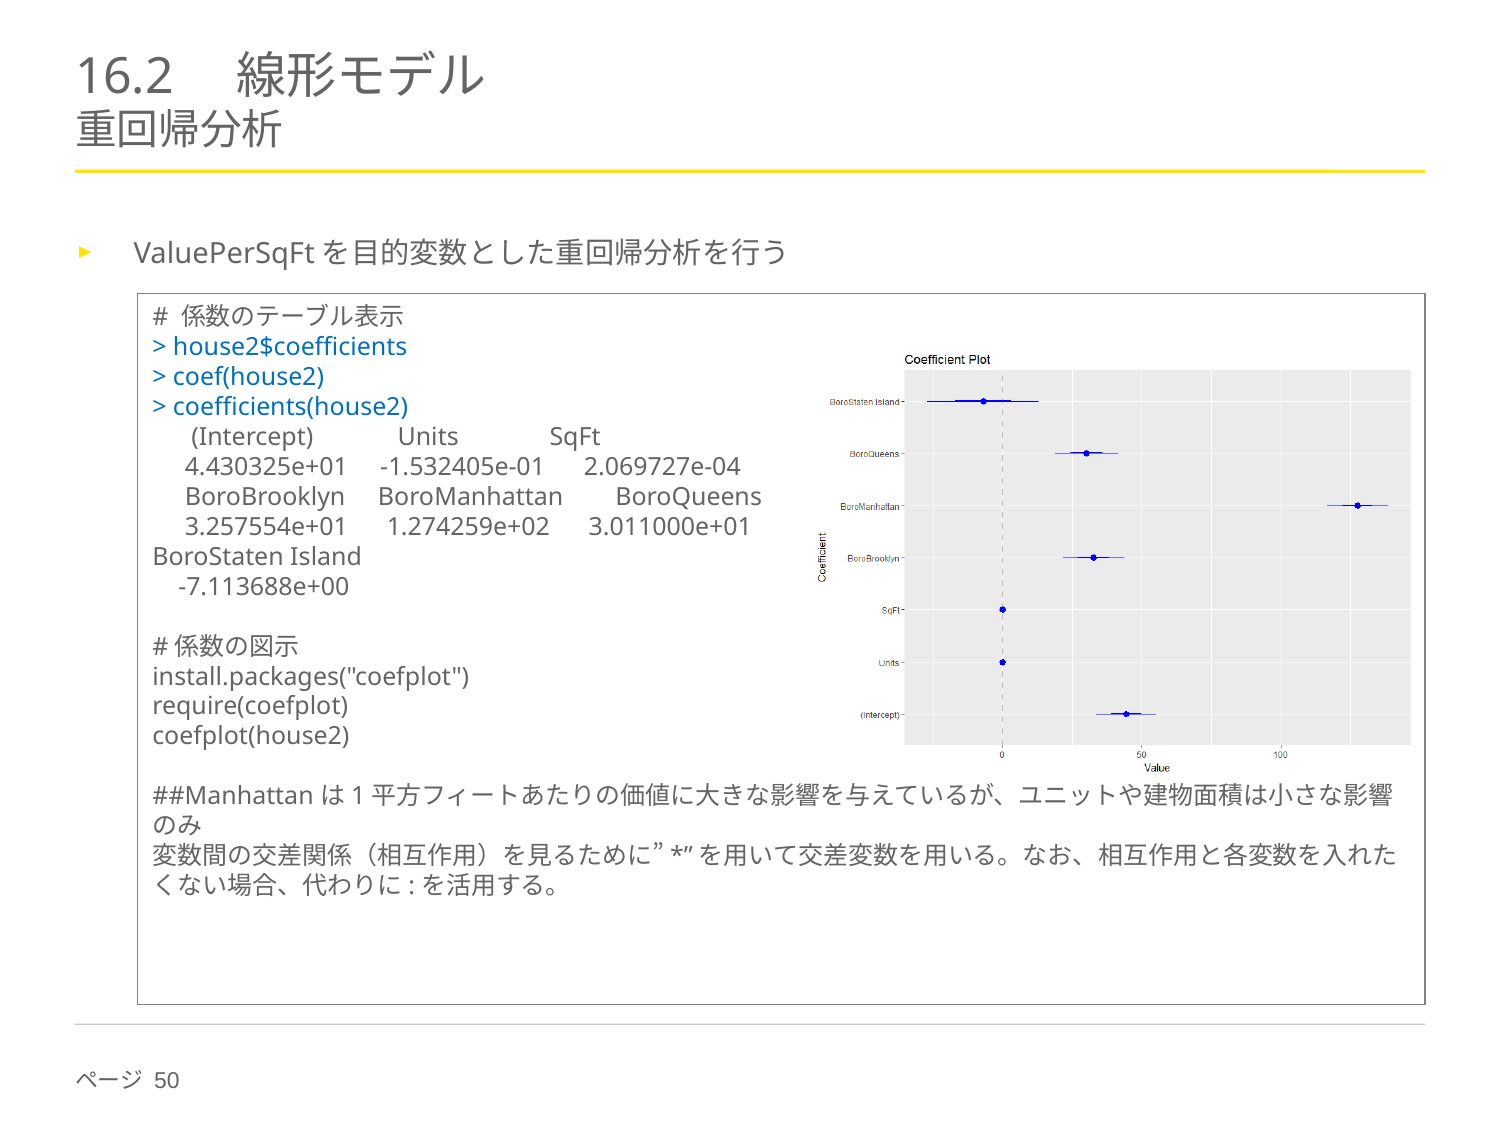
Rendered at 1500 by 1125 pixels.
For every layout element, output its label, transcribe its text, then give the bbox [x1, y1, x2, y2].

picture [811, 348, 1416, 777]
text_box # 係数のテーブル表示 > house2$coefficients > coef(house2) > coefficients(house2) (Intercept) Units SqFt 4.430325e+01 -1.532405e-01 2.069727e-04 BoroBrooklyn BoroManhattan BoroQueens 3.257554e+01 1.274259e+02 3.011000e+01 BoroStaten Island -7.113688e+00 #係数の図示 install.packages("coefplot") require(coefplot) coefplot(house2) ##Manhattanは1平方フィートあたりの価値に大きな影響を与えているが、ユニットや建物面積は小さな影響のみ 変数間の交差関係（相互作用）を見るために”*”を用いて交差変数を用いる。なお、相互作用と各変数を入れたくない場合、代わりに:を活用する。 [135, 291, 1427, 1007]
title 16.2 線形モデル 重回帰分析 [75, 33, 1426, 175]
list ValuePerSqFtを目的変数とした重回帰分析を行う [75, 233, 1425, 1005]
